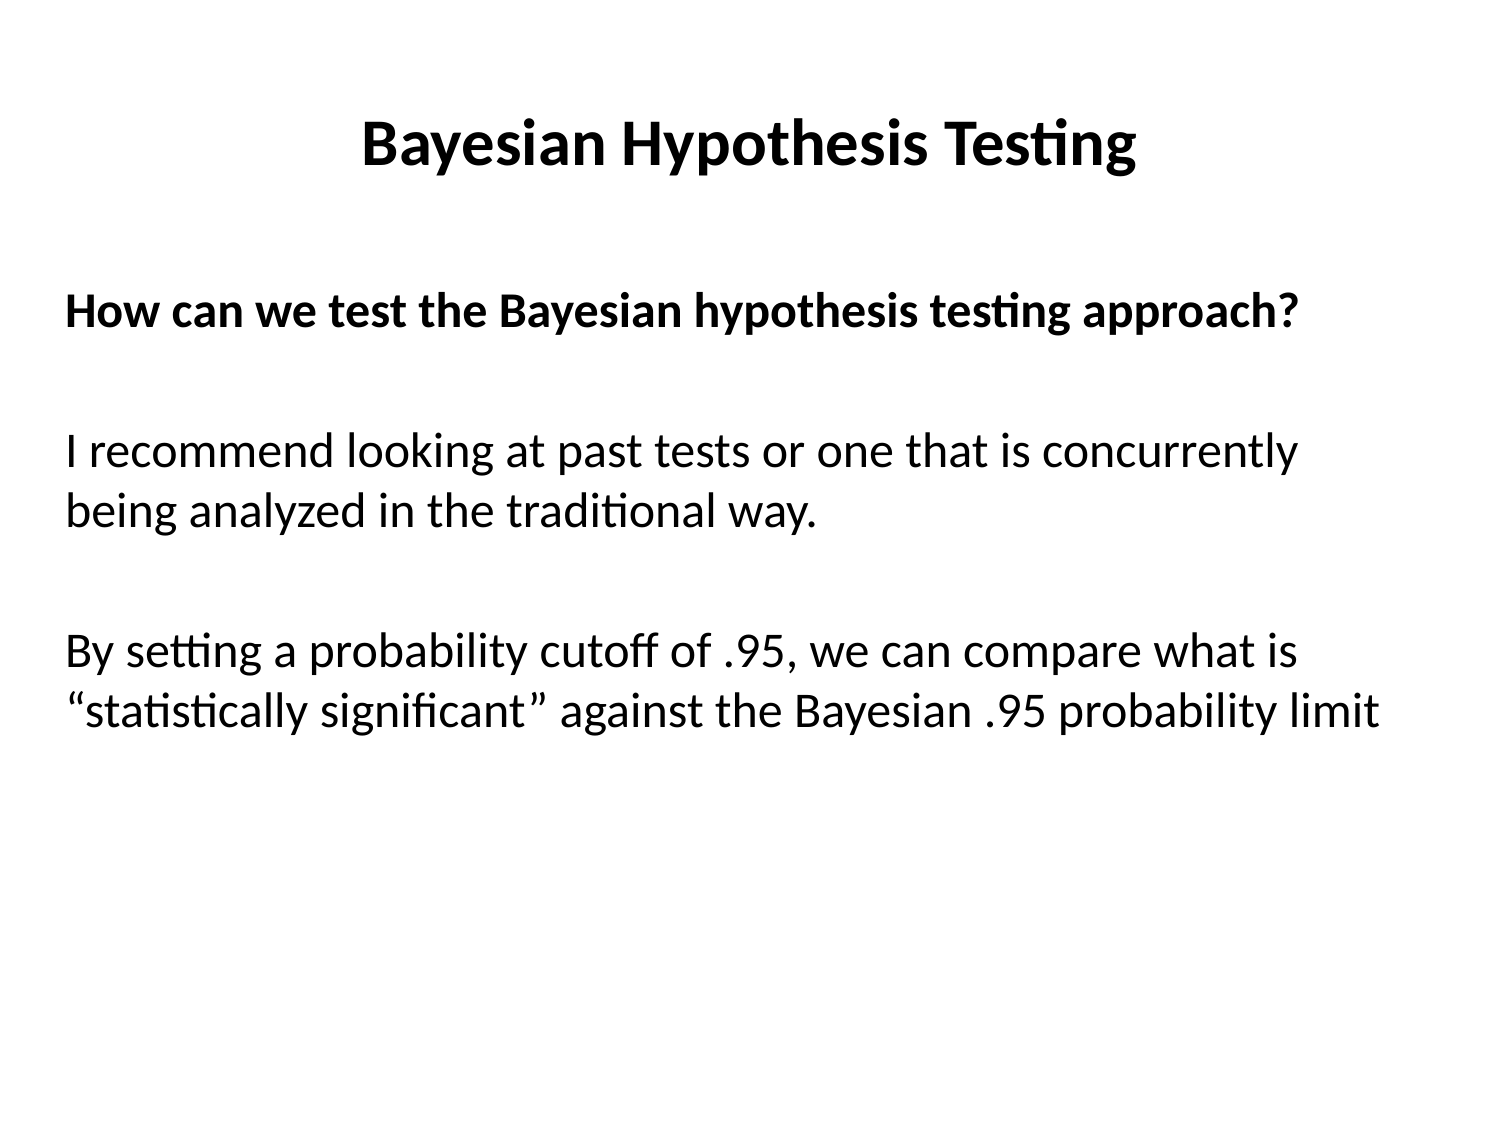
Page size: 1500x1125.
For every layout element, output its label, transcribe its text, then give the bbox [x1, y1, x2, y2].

title Bayesian Hypothesis Testing [75, 45, 1425, 200]
list How can we test the Bayesian hypothesis testing approach? I recommend looking at past tests or one that is concurrently being analyzed in the traditional way. By setting a probability cutoff of .95, we can compare what is “statistically significant” against the Bayesian .95 probability limit [50, 200, 1425, 1038]
